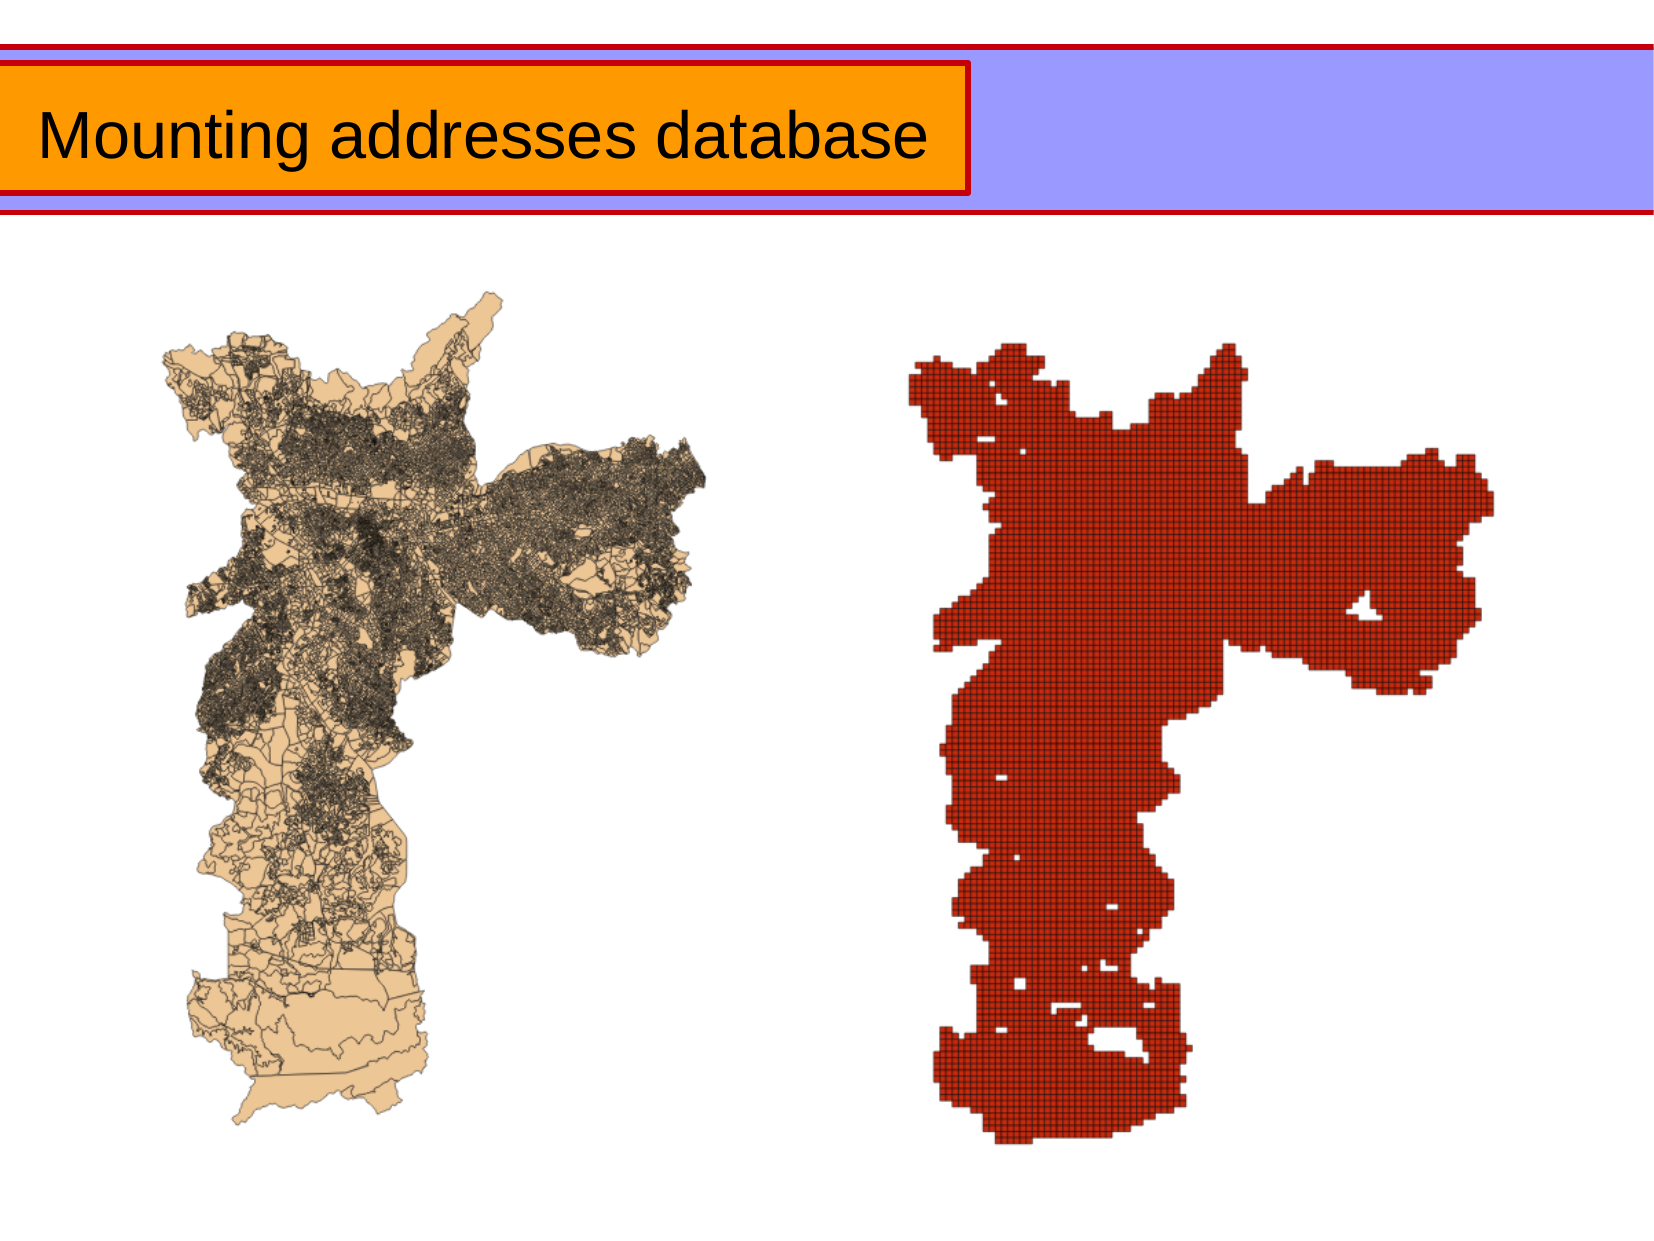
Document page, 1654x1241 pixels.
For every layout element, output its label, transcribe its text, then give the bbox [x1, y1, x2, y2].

picture [0, 271, 1635, 1164]
text_box Mounting addresses database [0, 57, 969, 207]
text_box [0, 47, 1654, 213]
